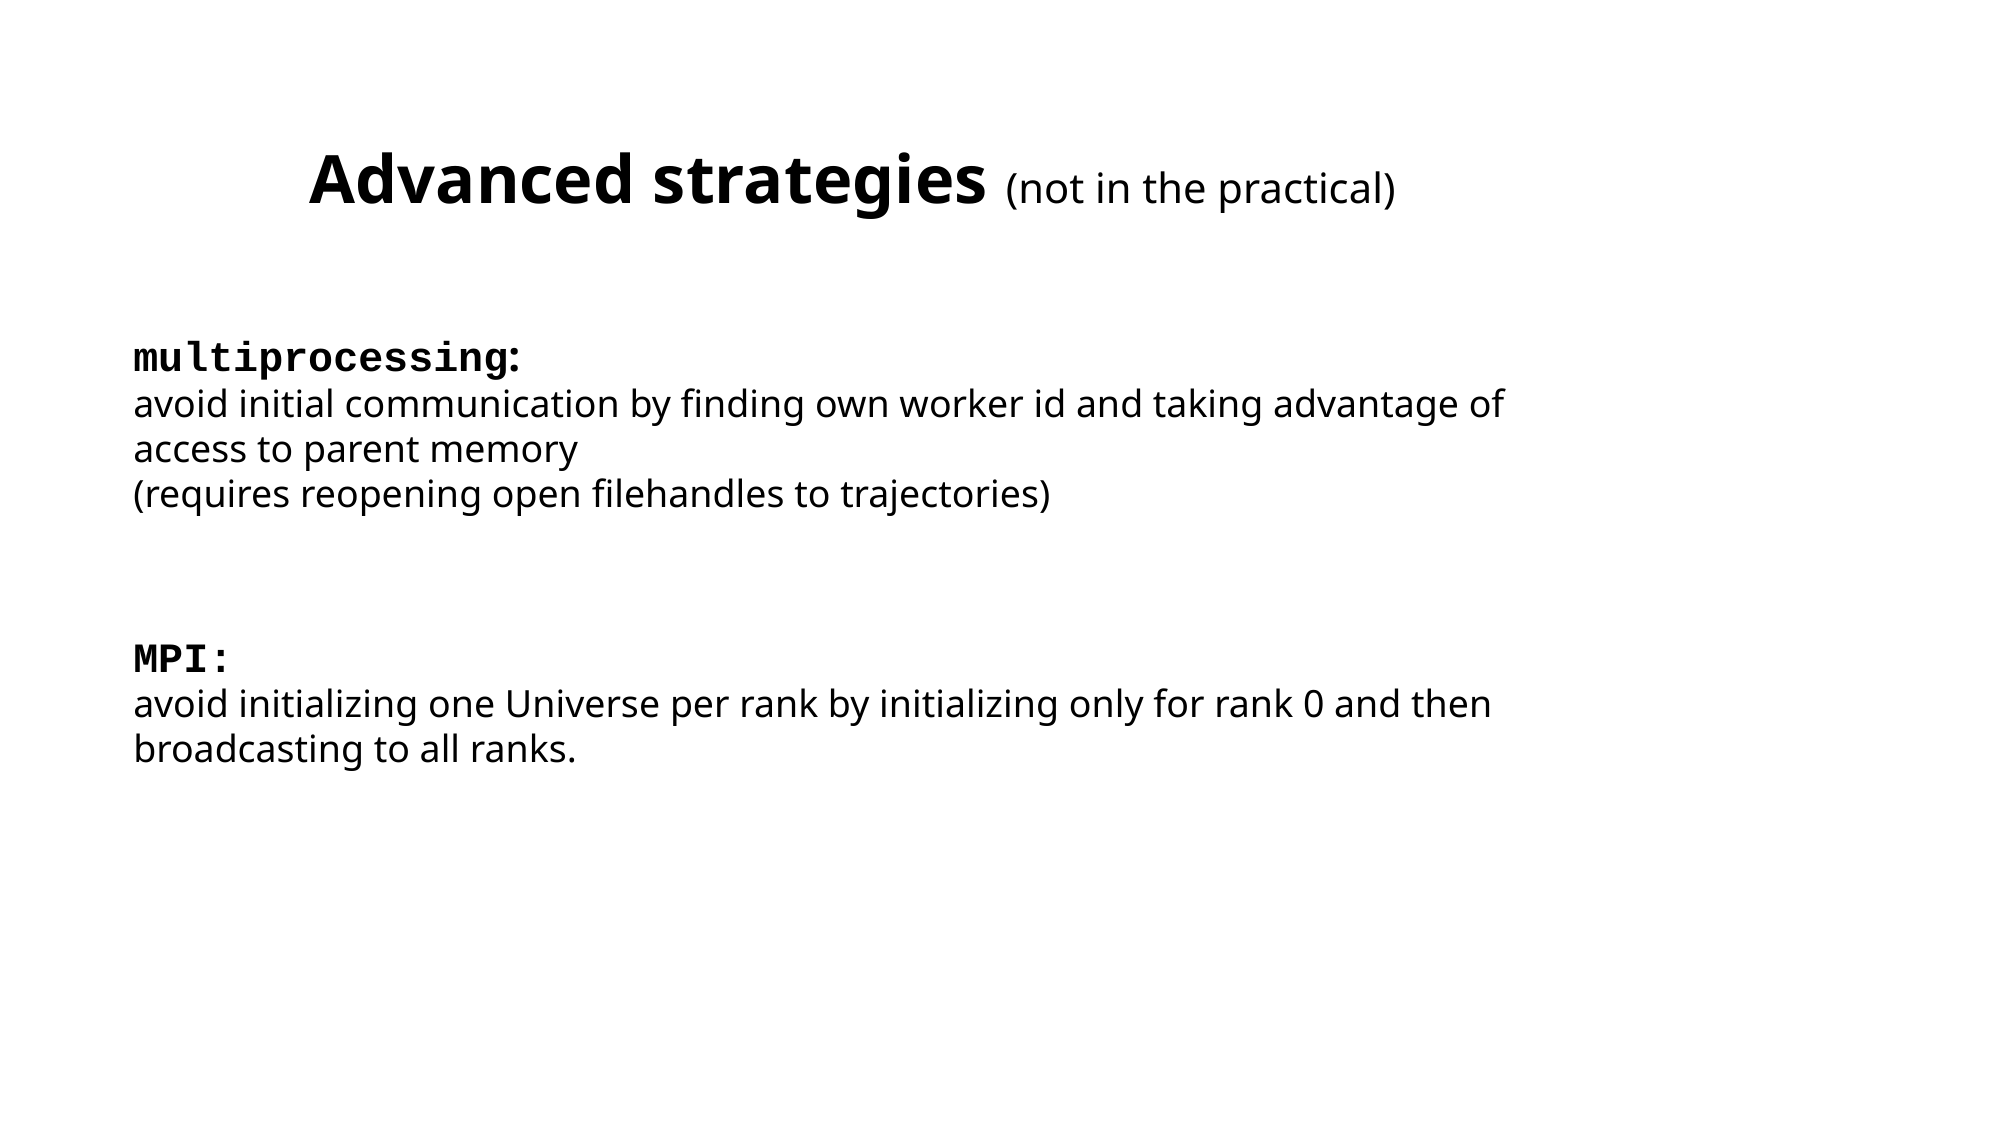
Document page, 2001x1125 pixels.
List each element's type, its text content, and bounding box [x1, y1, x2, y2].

text_box multiprocessing: avoid initial communication by finding own worker id and taking advantage of access to parent memory (requires reopening open filehandles to trajectories) [118, 322, 1522, 523]
text_box MPI: avoid initializing one Universe per rank by initializing only for rank 0 and then broadcasting to all ranks. [118, 623, 1522, 778]
text_box Advanced strategies (not in the practical) [294, 129, 1411, 225]
